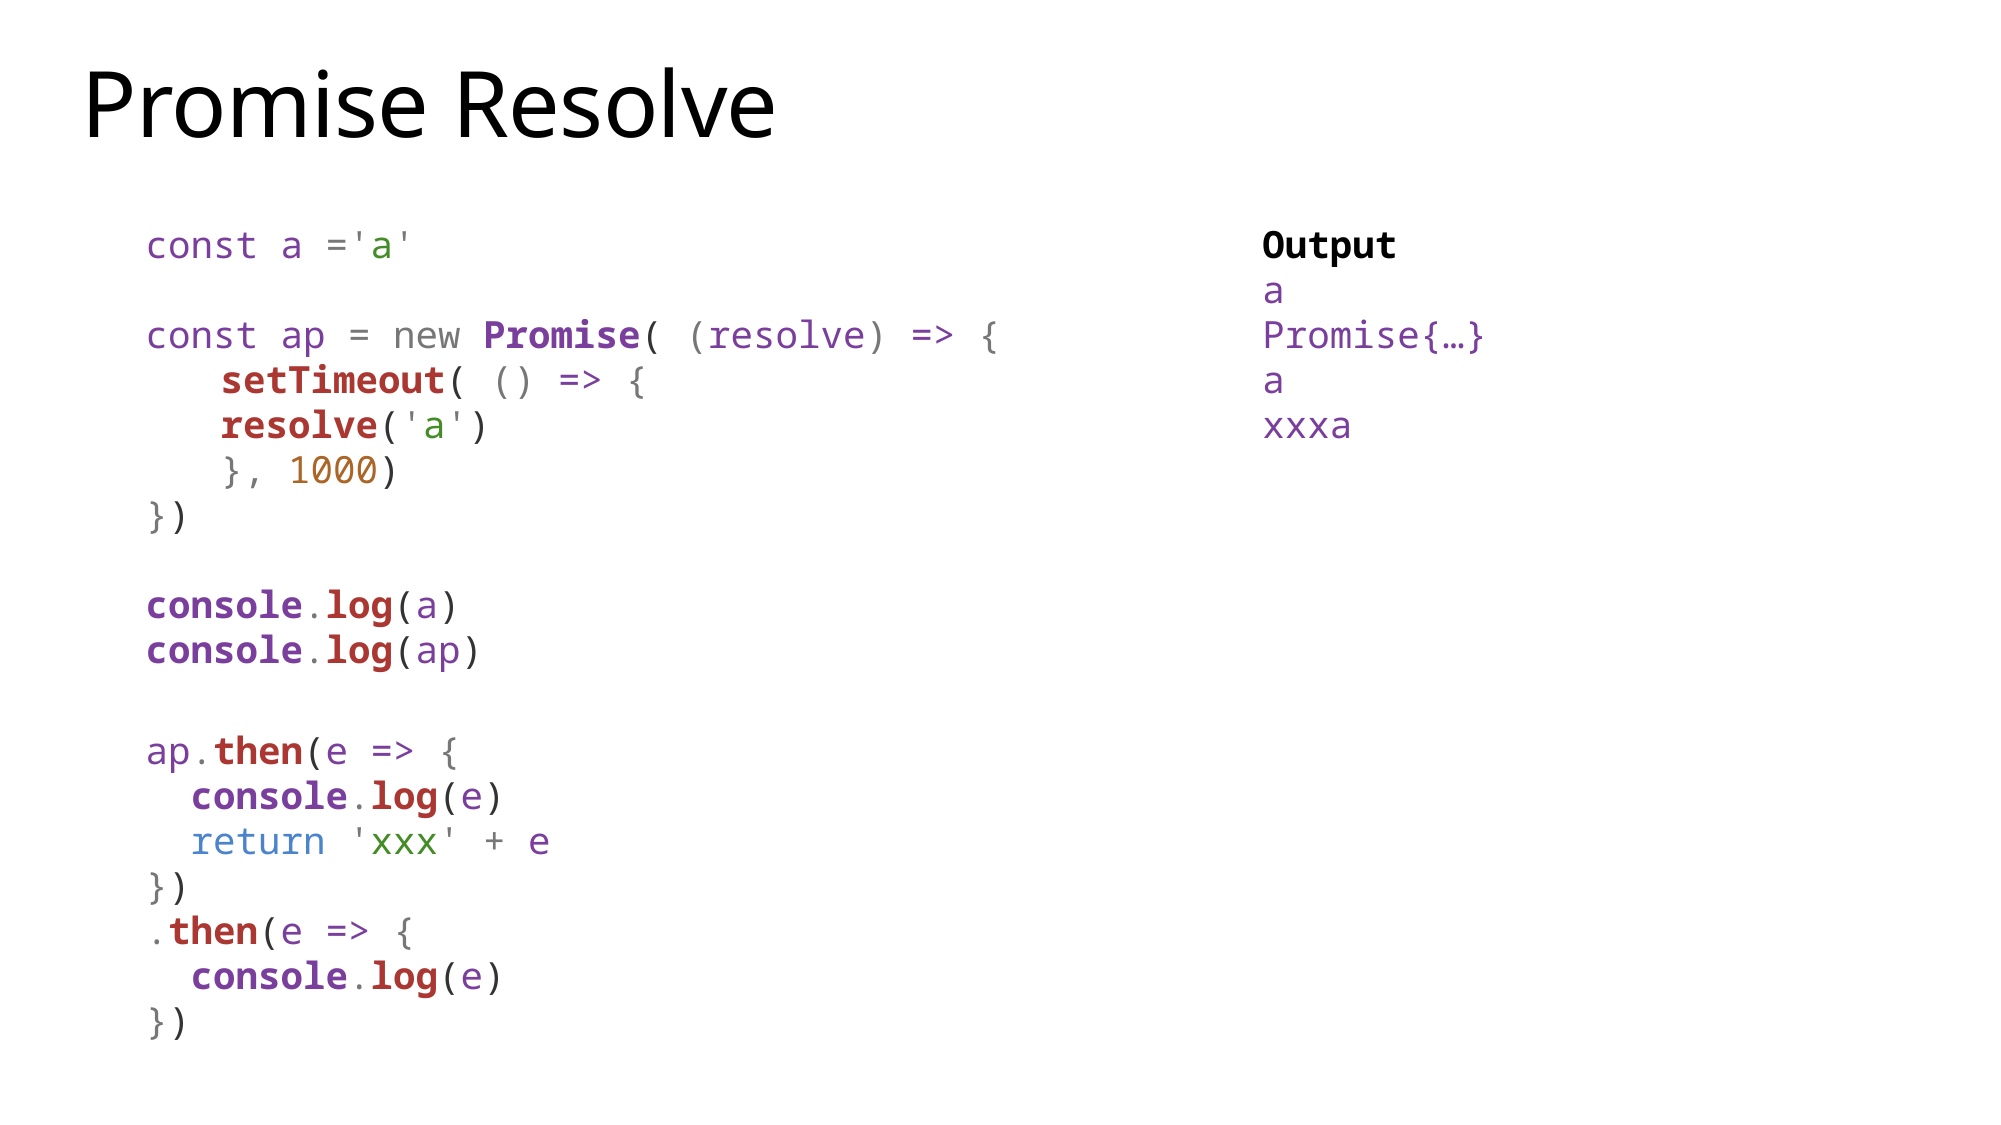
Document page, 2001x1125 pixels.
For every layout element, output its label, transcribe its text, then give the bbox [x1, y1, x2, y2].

text_box const a ='a' const ap = new Promise( (resolve) => { setTimeout( () => { resolve('a') }, 1000) }) console.log(a) console.log(ap) [130, 213, 1131, 679]
title Promise Resolve [79, 6, 893, 195]
text_box ap.then(e => { console.log(e) return 'xxx' + e }) .then(e => { console.log(e) }) [130, 719, 1131, 1050]
text_box Output a Promise{…} a xxxa [1247, 213, 1731, 544]
